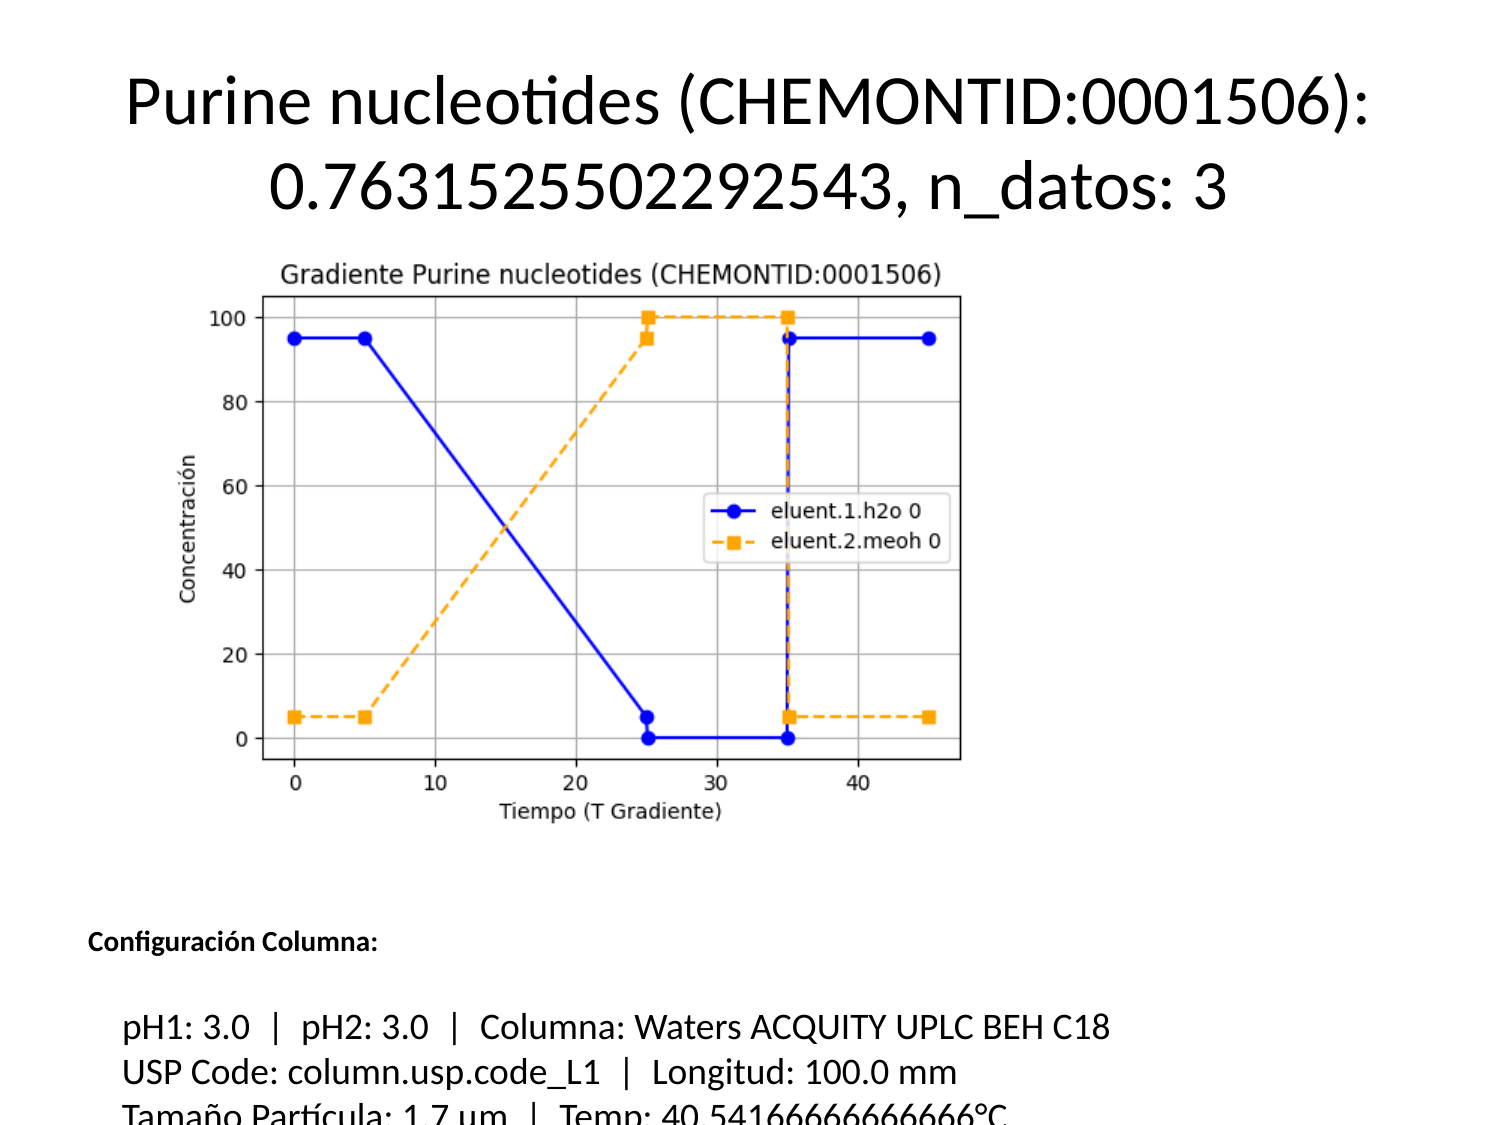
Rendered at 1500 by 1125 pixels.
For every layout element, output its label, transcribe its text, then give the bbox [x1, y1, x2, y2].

title Purine nucleotides (CHEMONTID:0001506): 0.7631525502292543, n_datos: 3 [75, 45, 1425, 233]
text_box Configuración Columna: pH1: 3.0 | pH2: 3.0 | Columna: Waters ACQUITY UPLC BEH C18 USP Code: column.usp.code_L1 | Longitud: 100.0 mm Tamaño Partícula: 1.7 µm | Temp: 40.54166666666666°C Flujo: 0.1 mL/min | T0: 2.205 min [73, 869, 1127, 1125]
picture [149, 224, 1051, 826]
